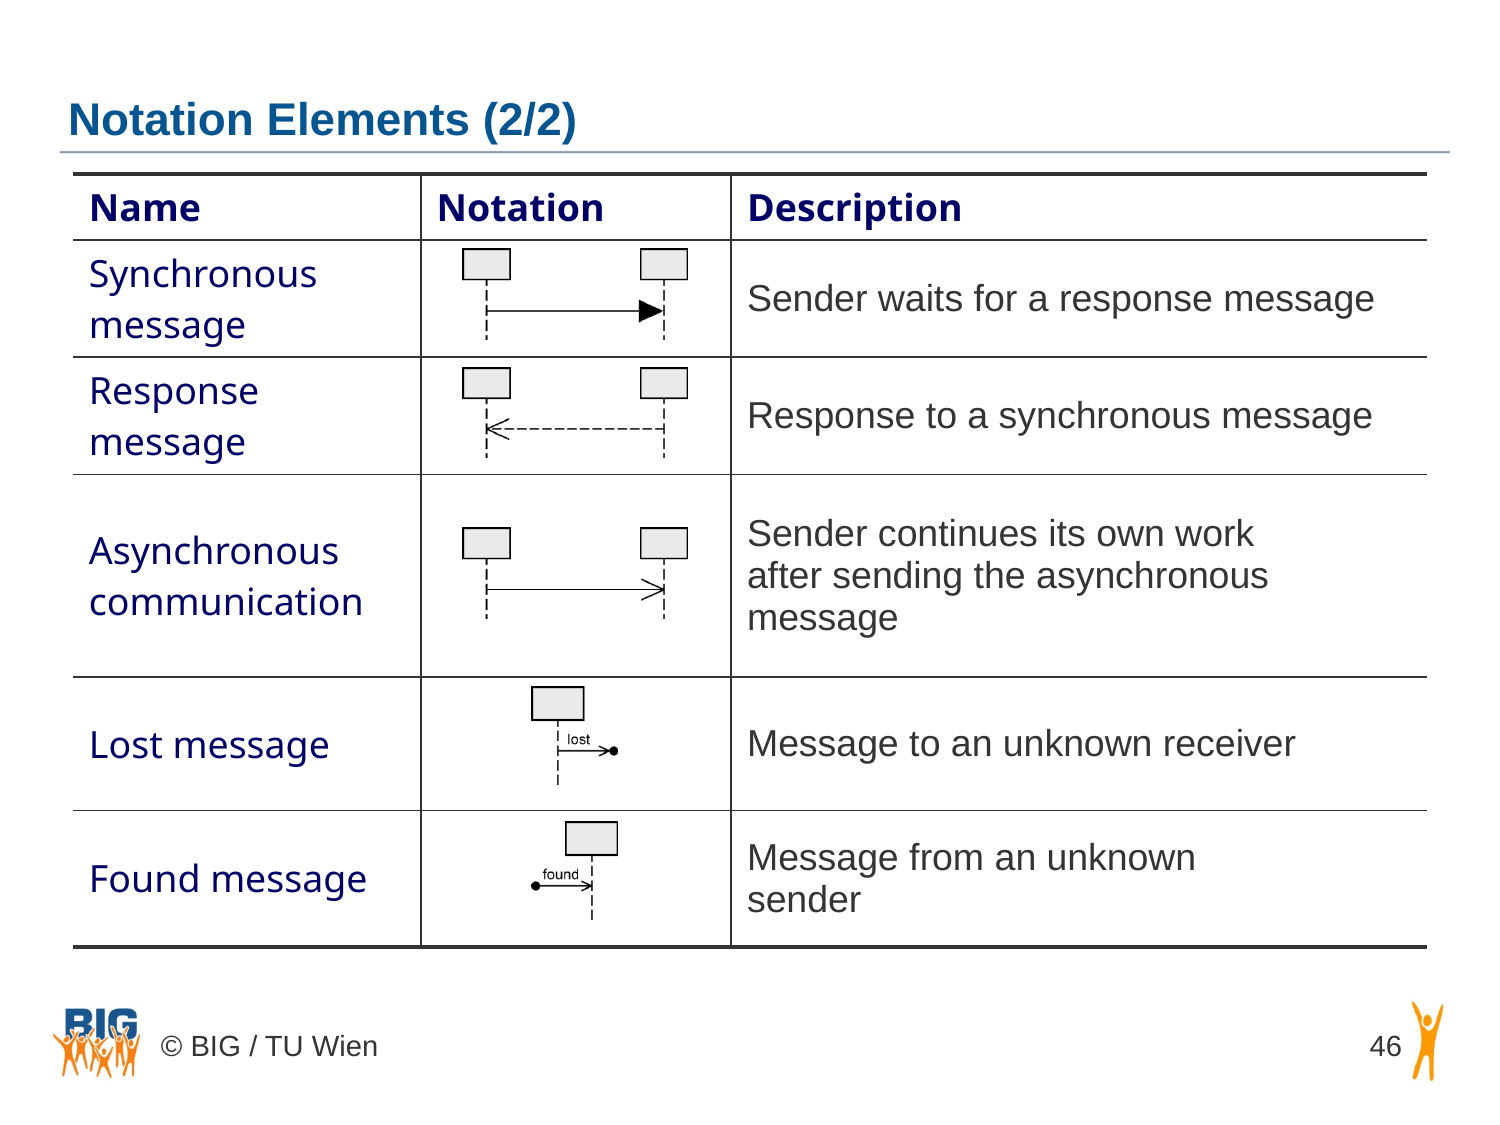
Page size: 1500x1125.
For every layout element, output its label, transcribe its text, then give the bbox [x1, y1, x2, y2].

table_cell Sender continues its own work after sending the asynchronous message [732, 475, 1427, 676]
table_cell Found message [73, 811, 420, 945]
table_cell Asynchronous communication [73, 475, 420, 676]
picture [461, 248, 688, 340]
table_cell Lost message [73, 678, 420, 810]
table_cell Response to a synchronous message [732, 358, 1427, 474]
table_cell Sender waits for a response message [732, 241, 1427, 356]
title Notation Elements (2/2) [52, 24, 1454, 153]
slide_number 46 [1241, 1019, 1418, 1095]
table_cell Message to an unknown receiver [732, 678, 1427, 810]
table_header Notation [422, 176, 730, 239]
table_cell [422, 811, 730, 945]
table_cell Message from an unknown sender [732, 811, 1427, 945]
picture [0, 142, 1500, 163]
table_cell Synchronous message [73, 241, 420, 356]
picture [1400, 991, 1494, 1125]
table_cell [422, 475, 730, 676]
picture [531, 685, 618, 785]
table_cell Response message [73, 358, 420, 474]
picture [461, 366, 688, 458]
picture [6, 1000, 145, 1123]
table_header Description [732, 176, 1427, 239]
table_header Name [73, 176, 420, 239]
table_cell [422, 241, 730, 356]
picture [531, 821, 618, 920]
table_cell [422, 358, 730, 474]
picture [461, 527, 688, 619]
table_cell [422, 678, 730, 810]
